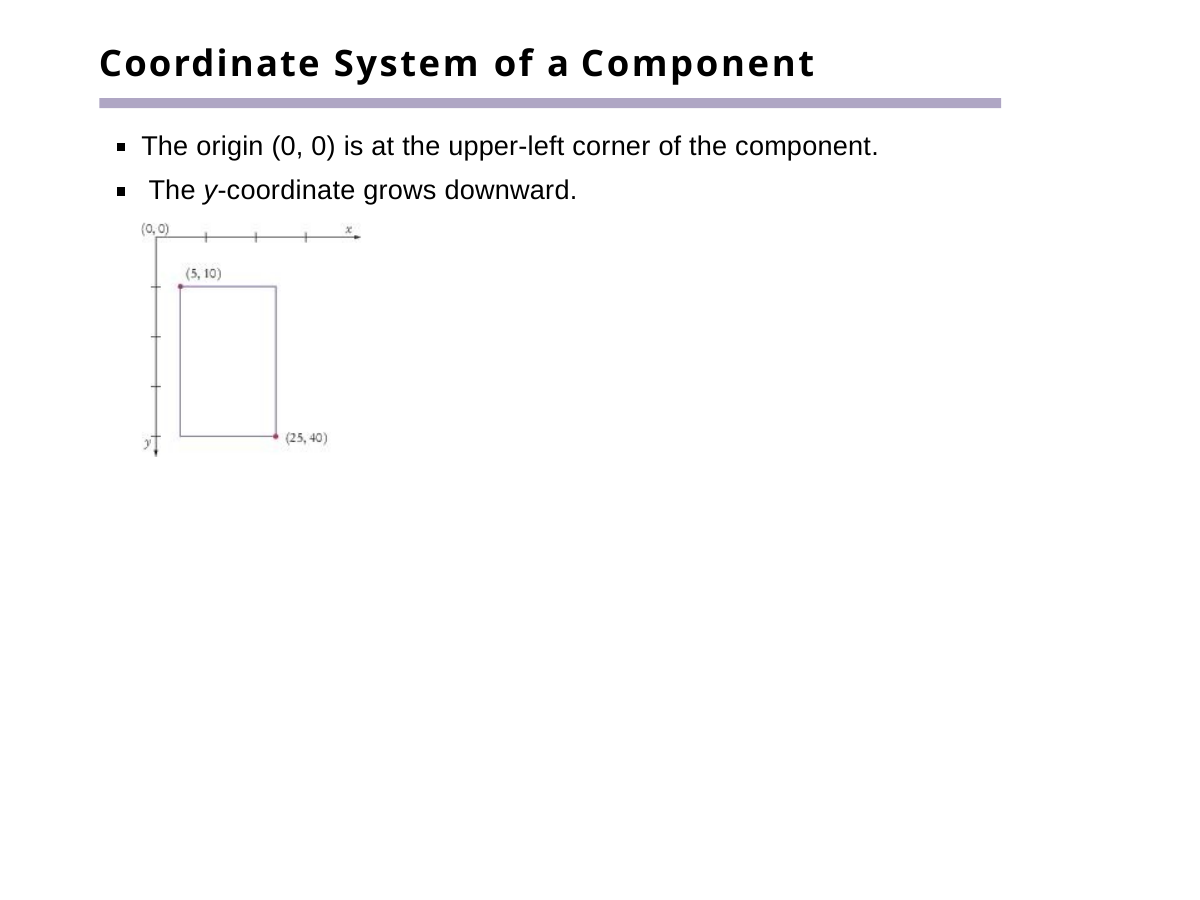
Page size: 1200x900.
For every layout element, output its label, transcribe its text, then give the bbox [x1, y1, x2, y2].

text_box The origin (0, 0) is at the upper-left corner of the component. The y-coordinate grows downward. [139, 115, 887, 205]
title Coordinate System of a Component [96, 40, 1104, 191]
text_box [141, 213, 362, 457]
